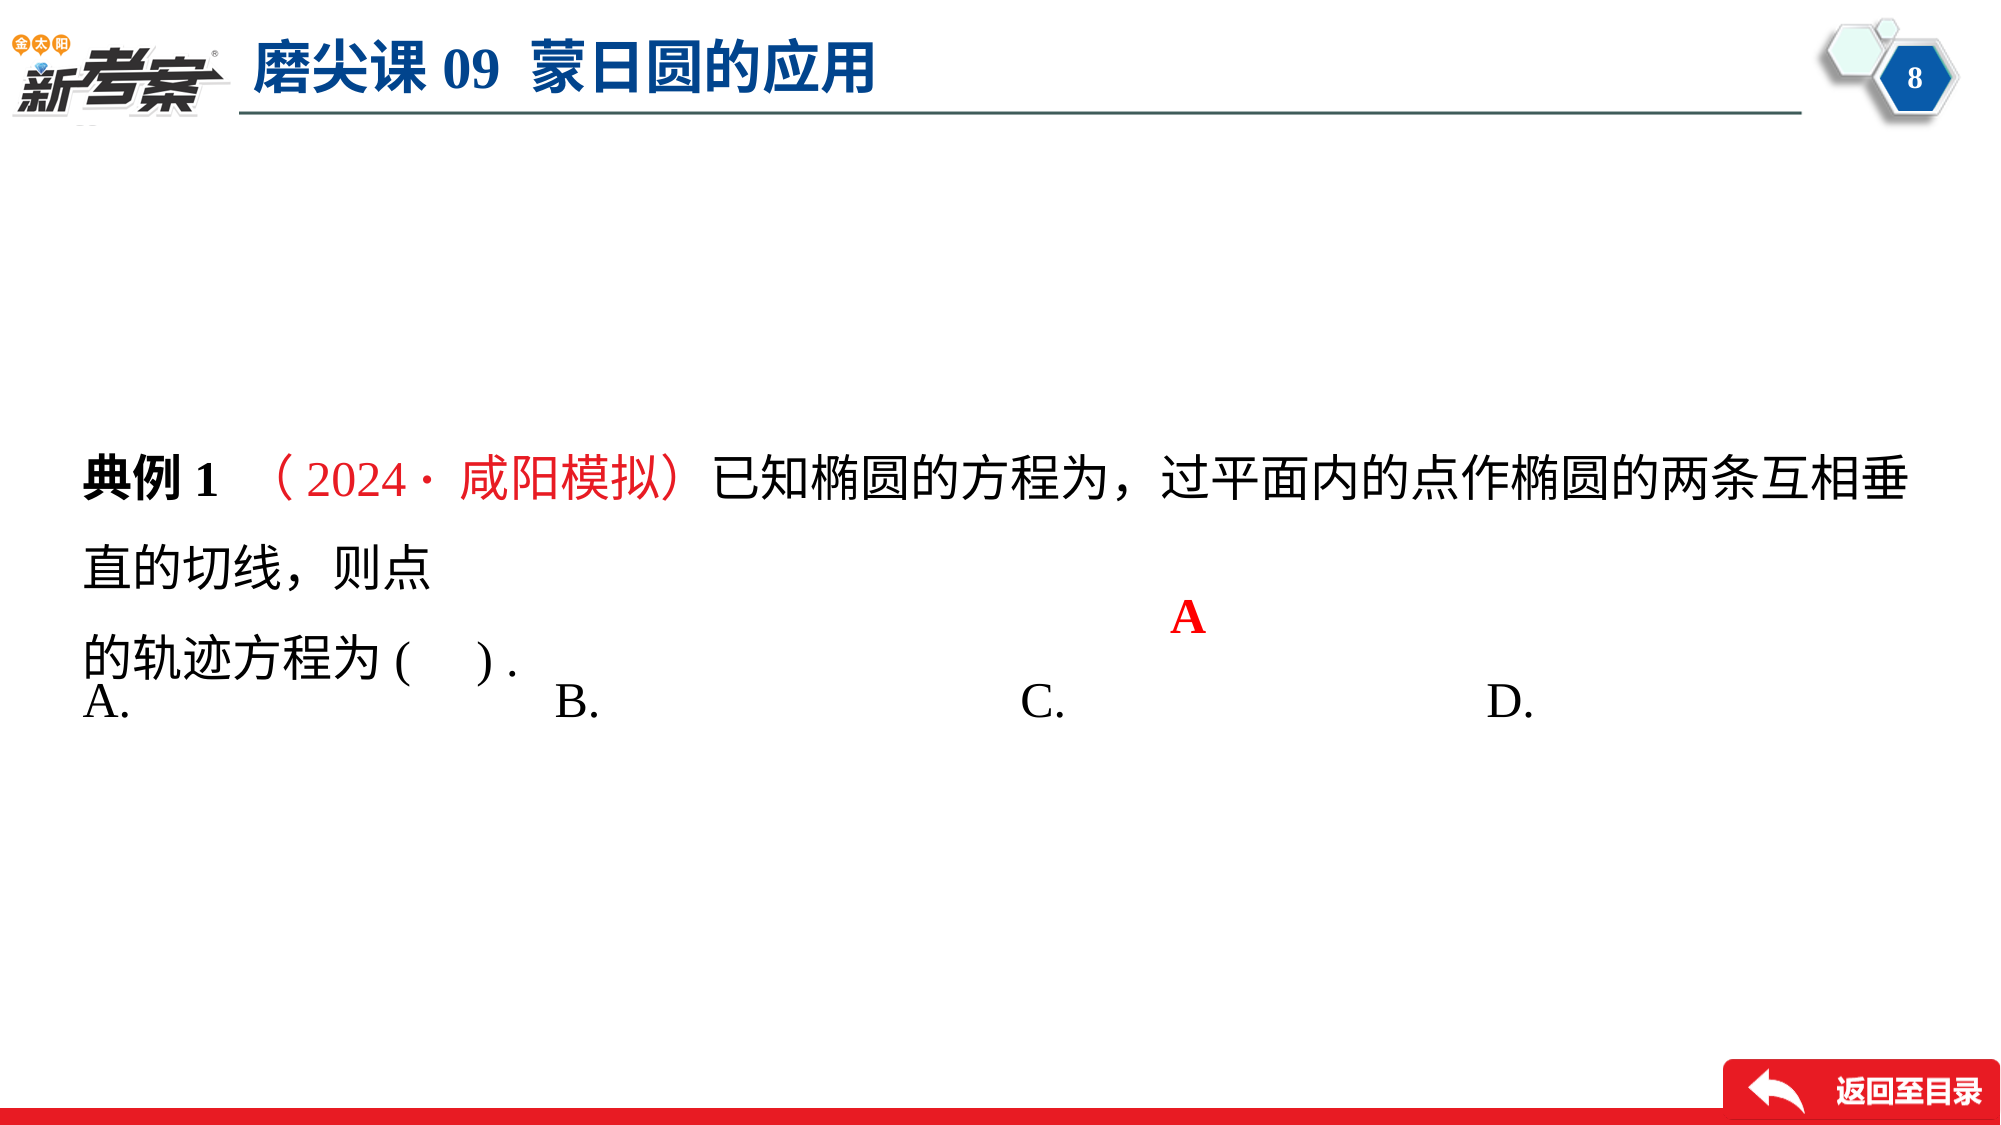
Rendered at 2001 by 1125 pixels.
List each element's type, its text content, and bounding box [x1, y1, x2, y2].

text_box A [1152, 556, 1225, 635]
picture [0, 0, 2001, 1125]
